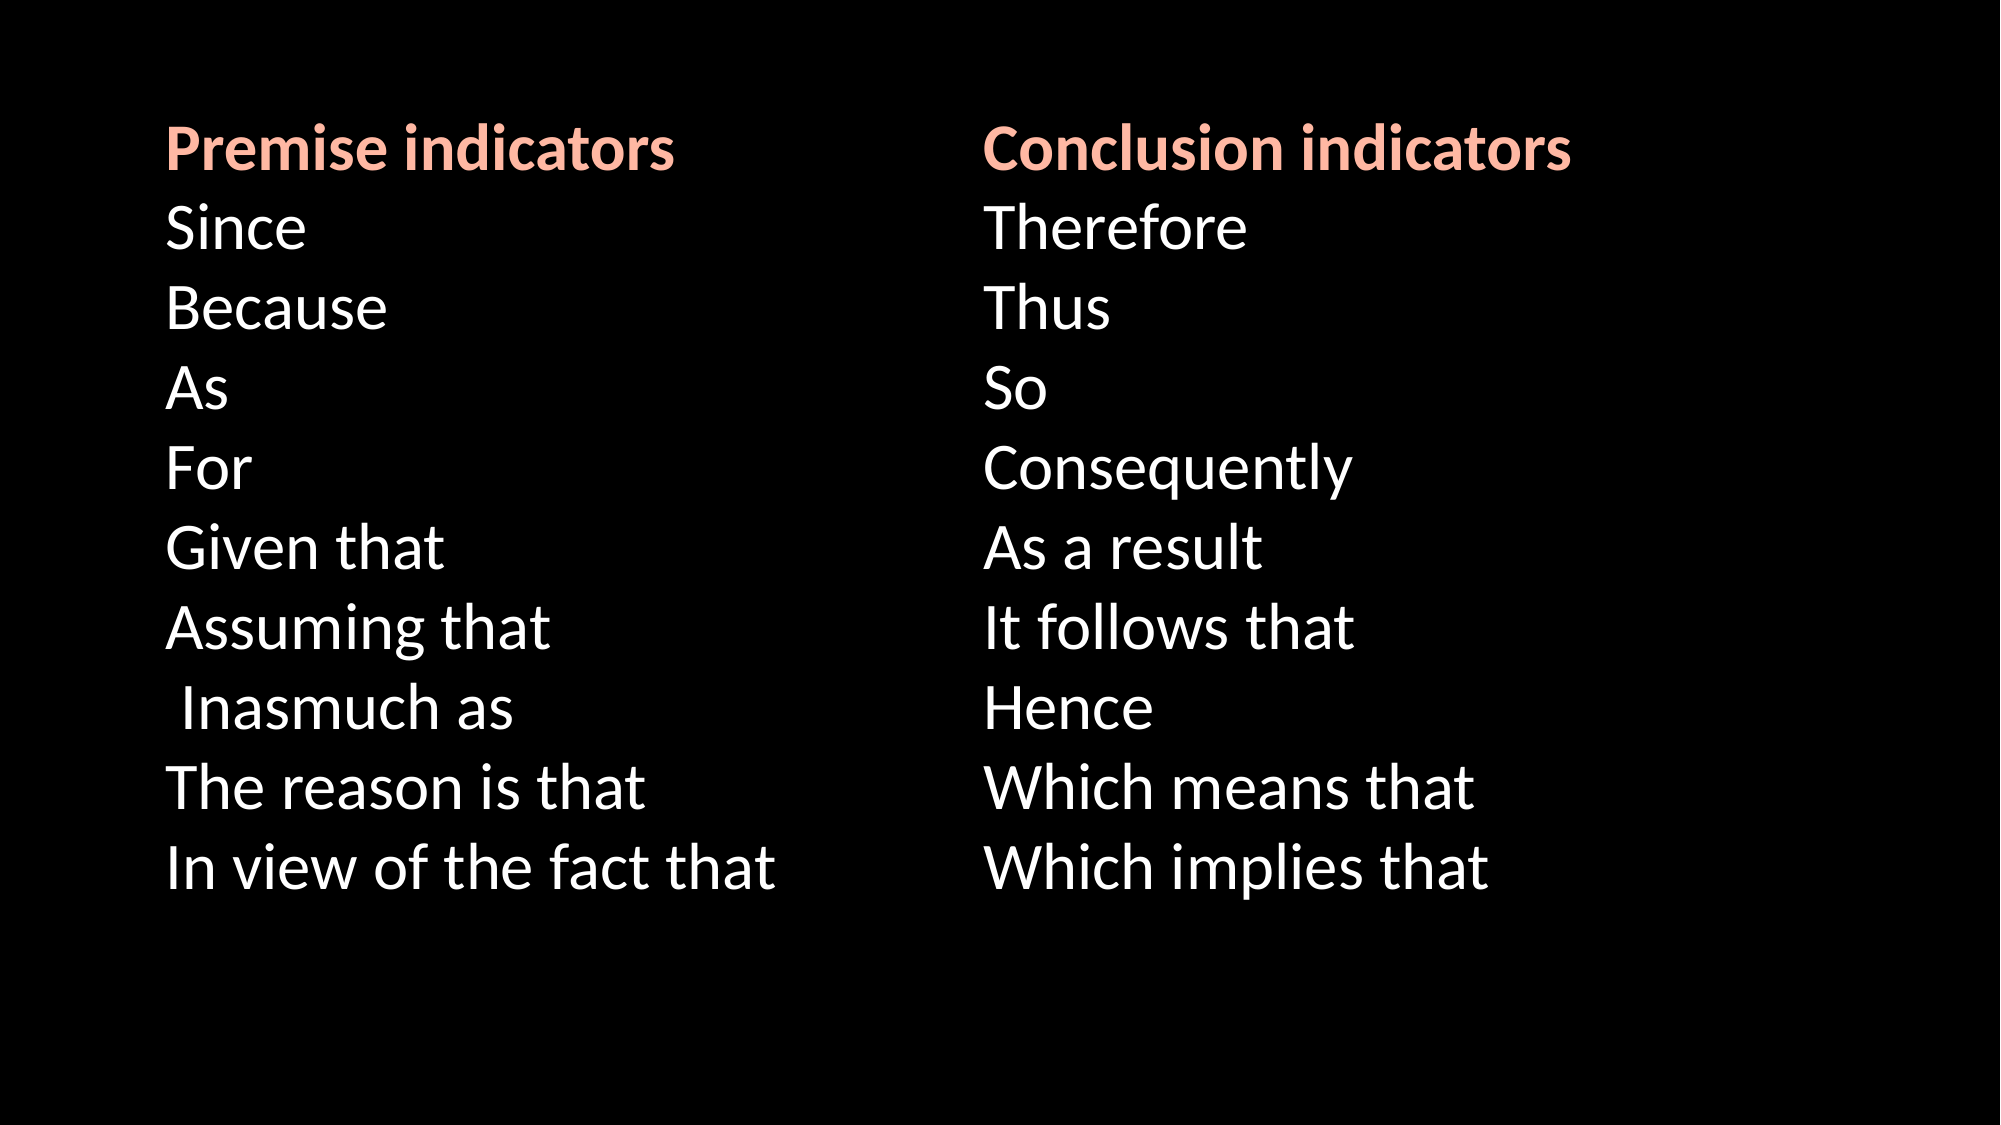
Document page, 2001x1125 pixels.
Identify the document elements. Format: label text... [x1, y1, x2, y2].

text_box Premise indicators Since Because As For Given that Assuming that Inasmuch as The reason is that In view of the fact that Conclusion indicators Therefore Thus So Consequently As a result It follows that Hence Which means that Which implies that [150, 95, 1816, 1125]
